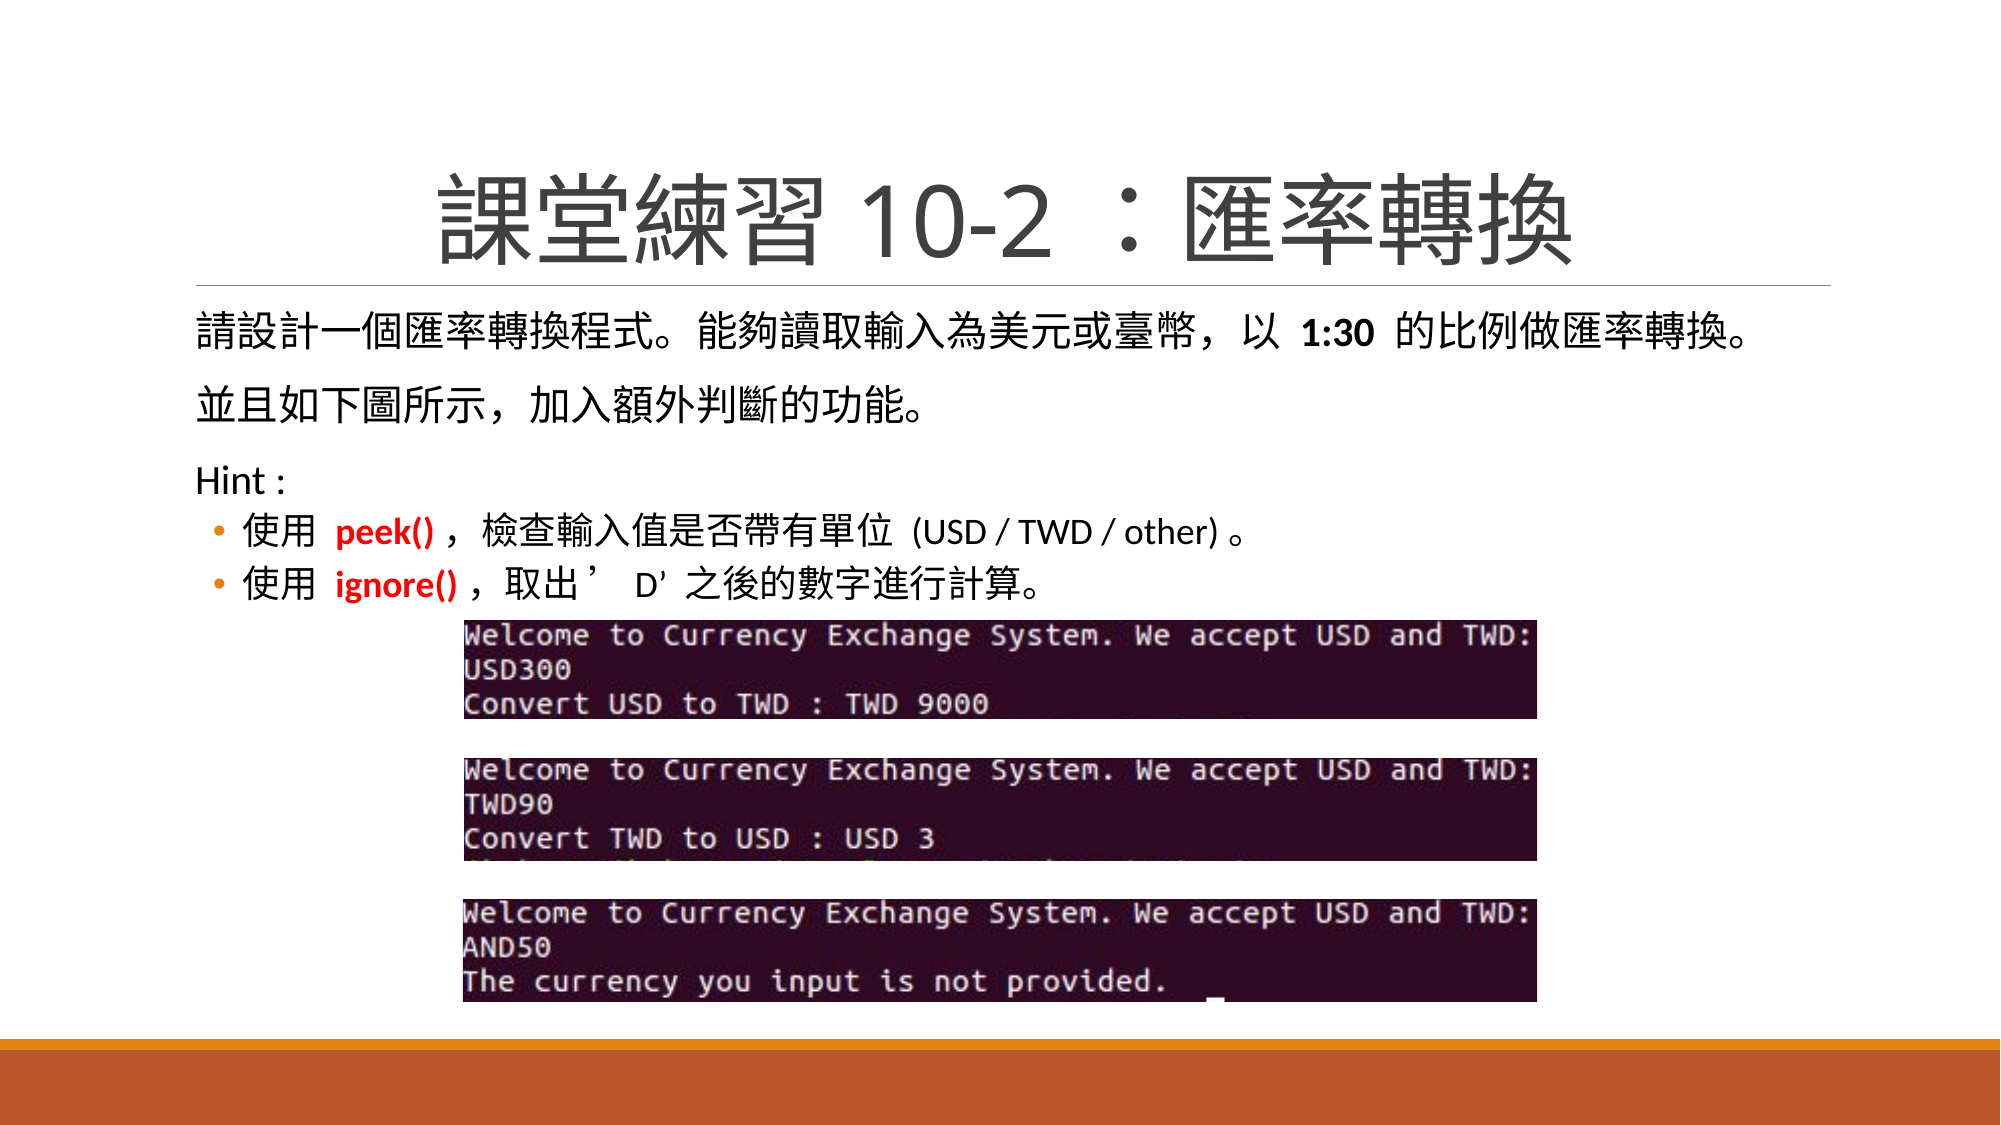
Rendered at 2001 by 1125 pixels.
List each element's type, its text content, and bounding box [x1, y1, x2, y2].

picture [462, 758, 1538, 862]
title 課堂練習10-2：匯率轉換 [180, 47, 1830, 285]
picture [462, 899, 1538, 1003]
picture [462, 619, 1538, 719]
list 請設計一個匯率轉換程式。能夠讀取輸入為美元或臺幣，以 1:30 的比例做匯率轉換。 並且如下圖所示，加入額外判斷的功能。 Hint : 使用 peek()，檢查輸入值是否帶有單位 (USD / TWD / other)。 使用 ignore()，取出 ’D’ 之後的數字進行計算。 [180, 302, 1830, 963]
